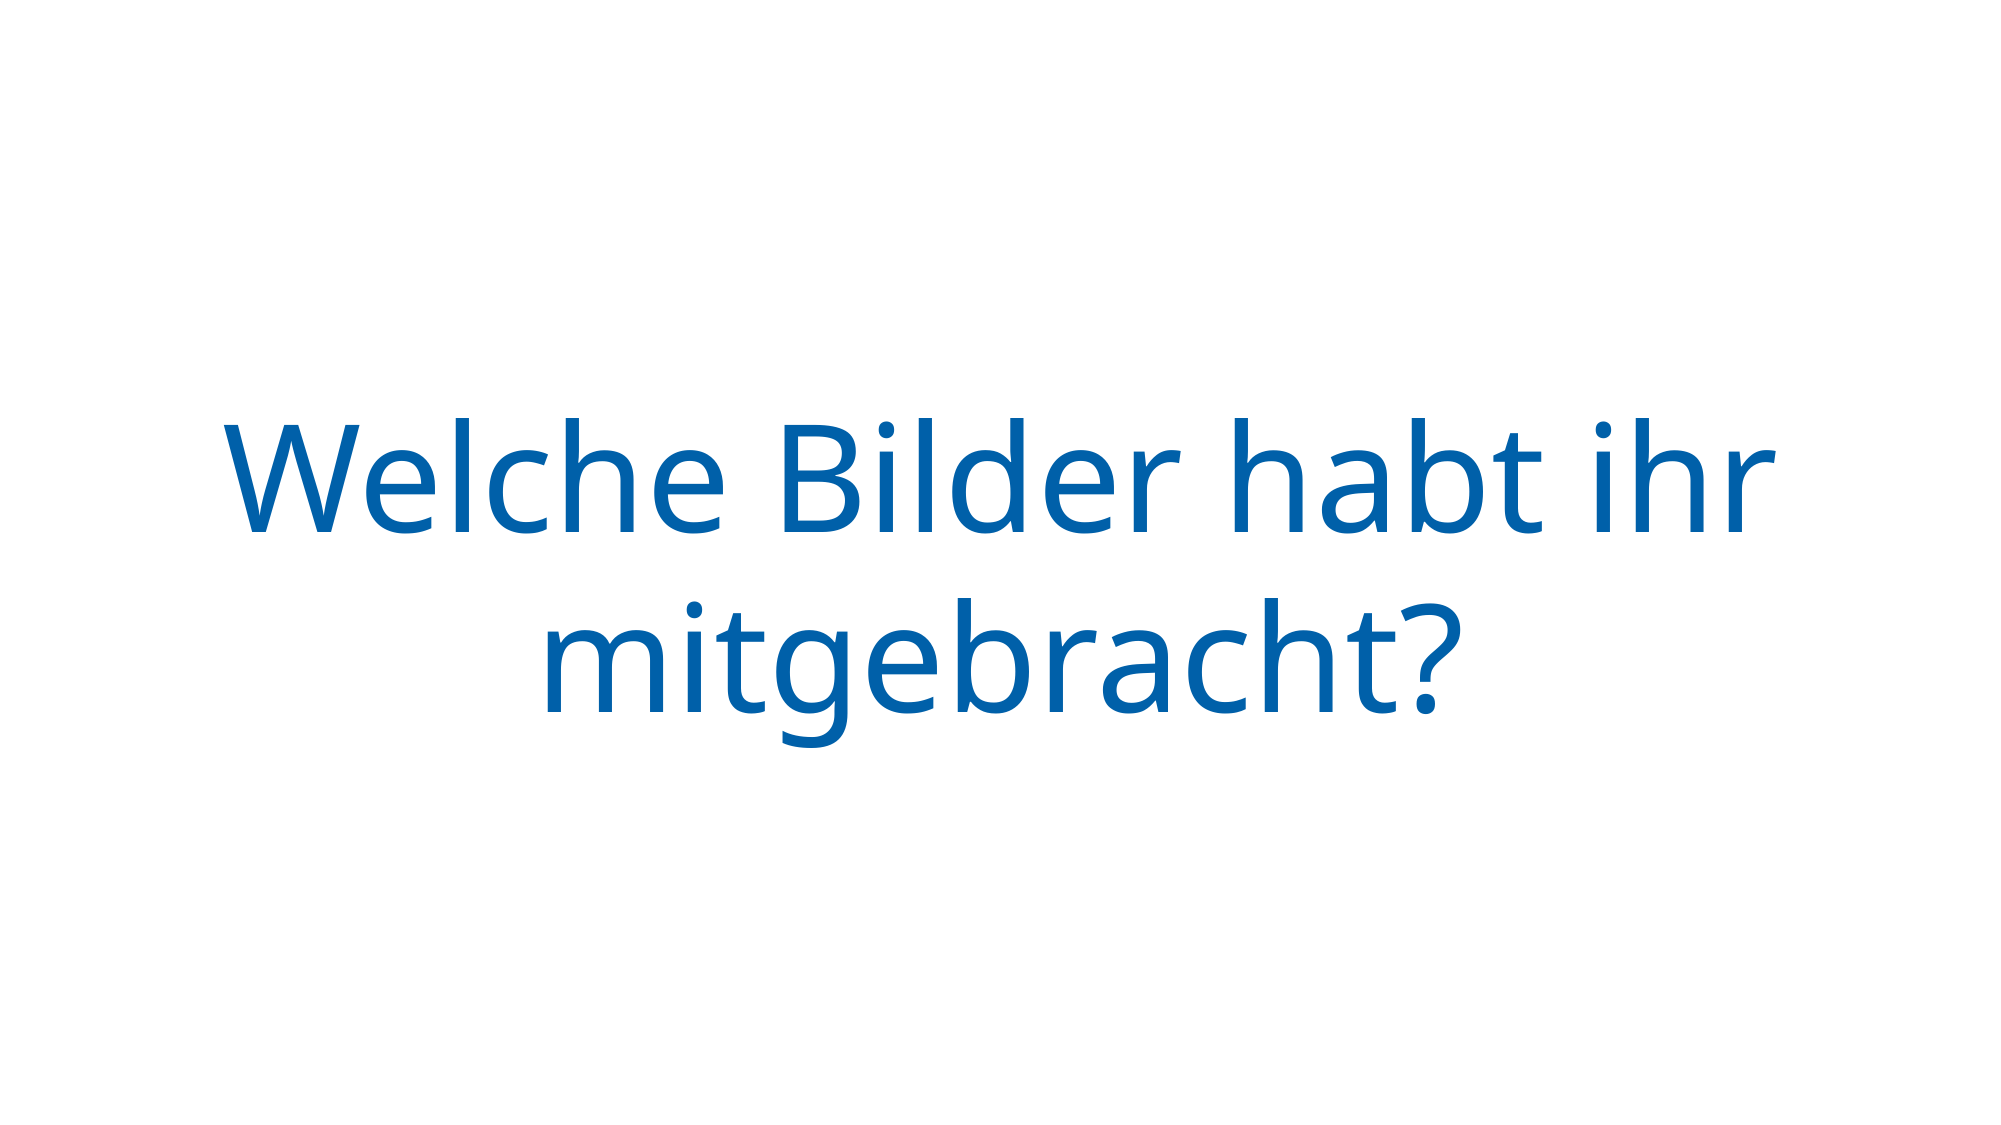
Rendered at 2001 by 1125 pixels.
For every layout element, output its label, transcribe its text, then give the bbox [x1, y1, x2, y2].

text_box Welche Bilder habt ihr mitgebracht? [0, 0, 2000, 1125]
